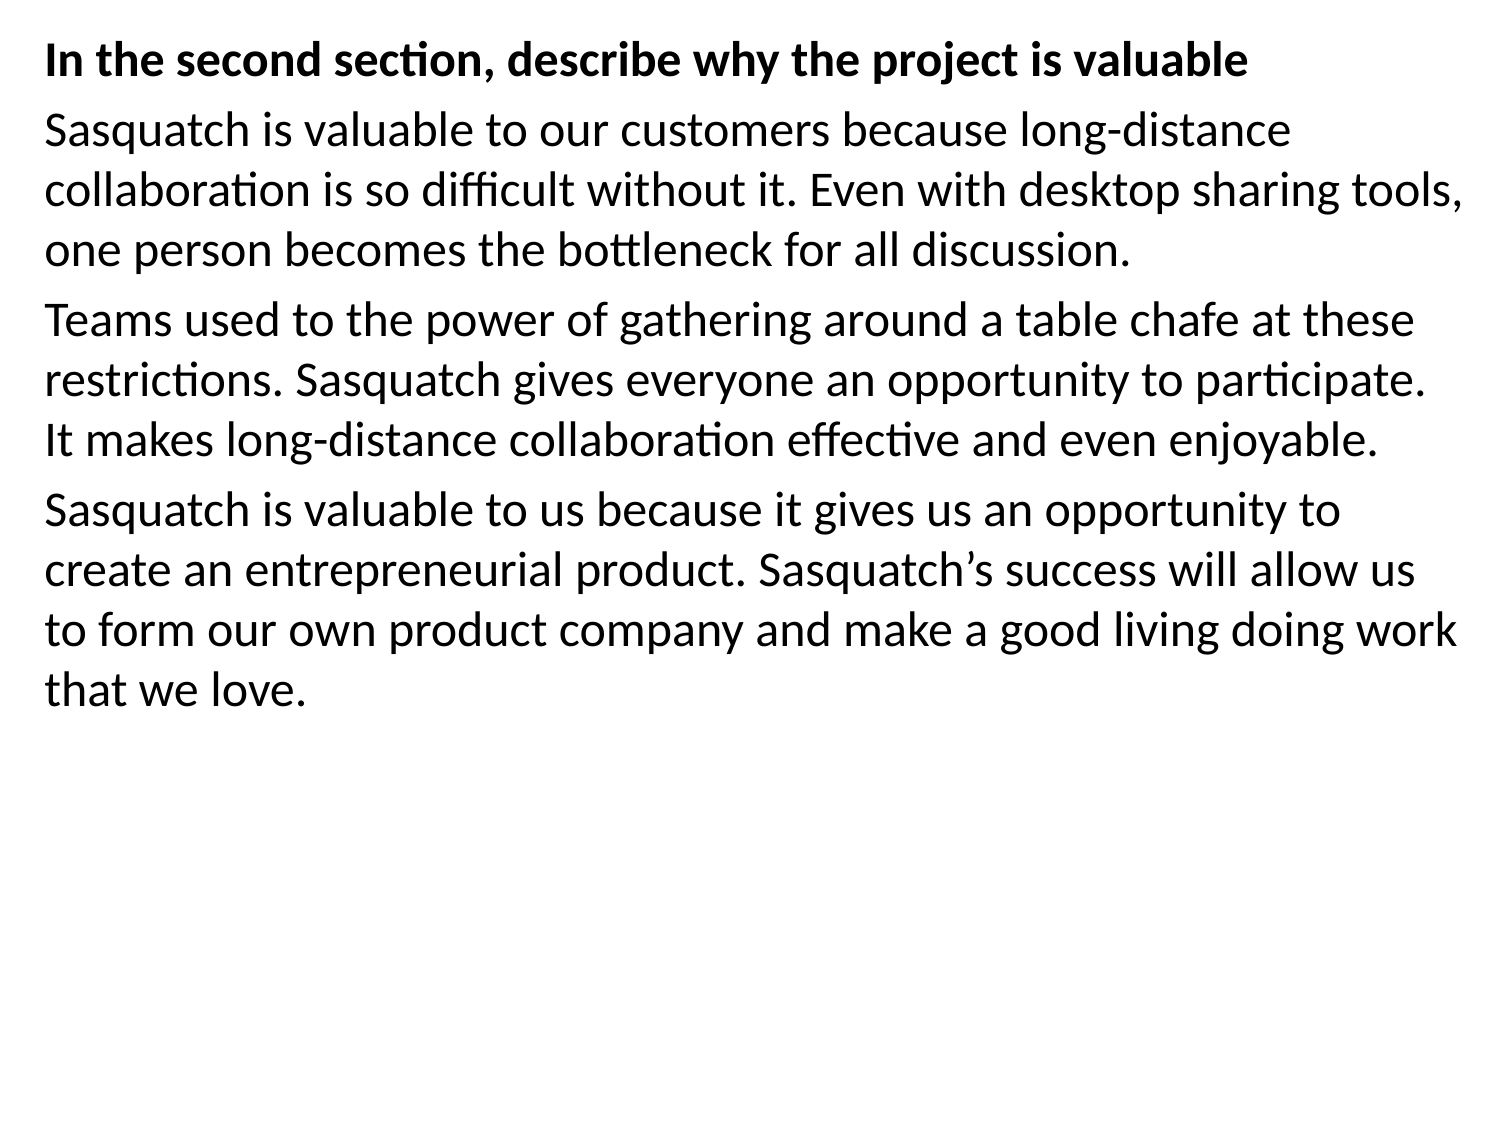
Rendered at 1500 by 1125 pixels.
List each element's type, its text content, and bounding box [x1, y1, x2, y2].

list In the second section, describe why the project is valuable Sasquatch is valuable to our customers because long-distance collaboration is so difficult without it. Even with desktop sharing tools, one person becomes the bottleneck for all discussion. Teams used to the power of gathering around a table chafe at these restrictions. Sasquatch gives everyone an opportunity to participate. It makes long-distance collaboration effective and even enjoyable. Sasquatch is valuable to us because it gives us an opportunity to create an entrepreneurial product. Sasquatch’s success will allow us to form our own product company and make a good living doing work that we love. [29, 19, 1483, 1094]
